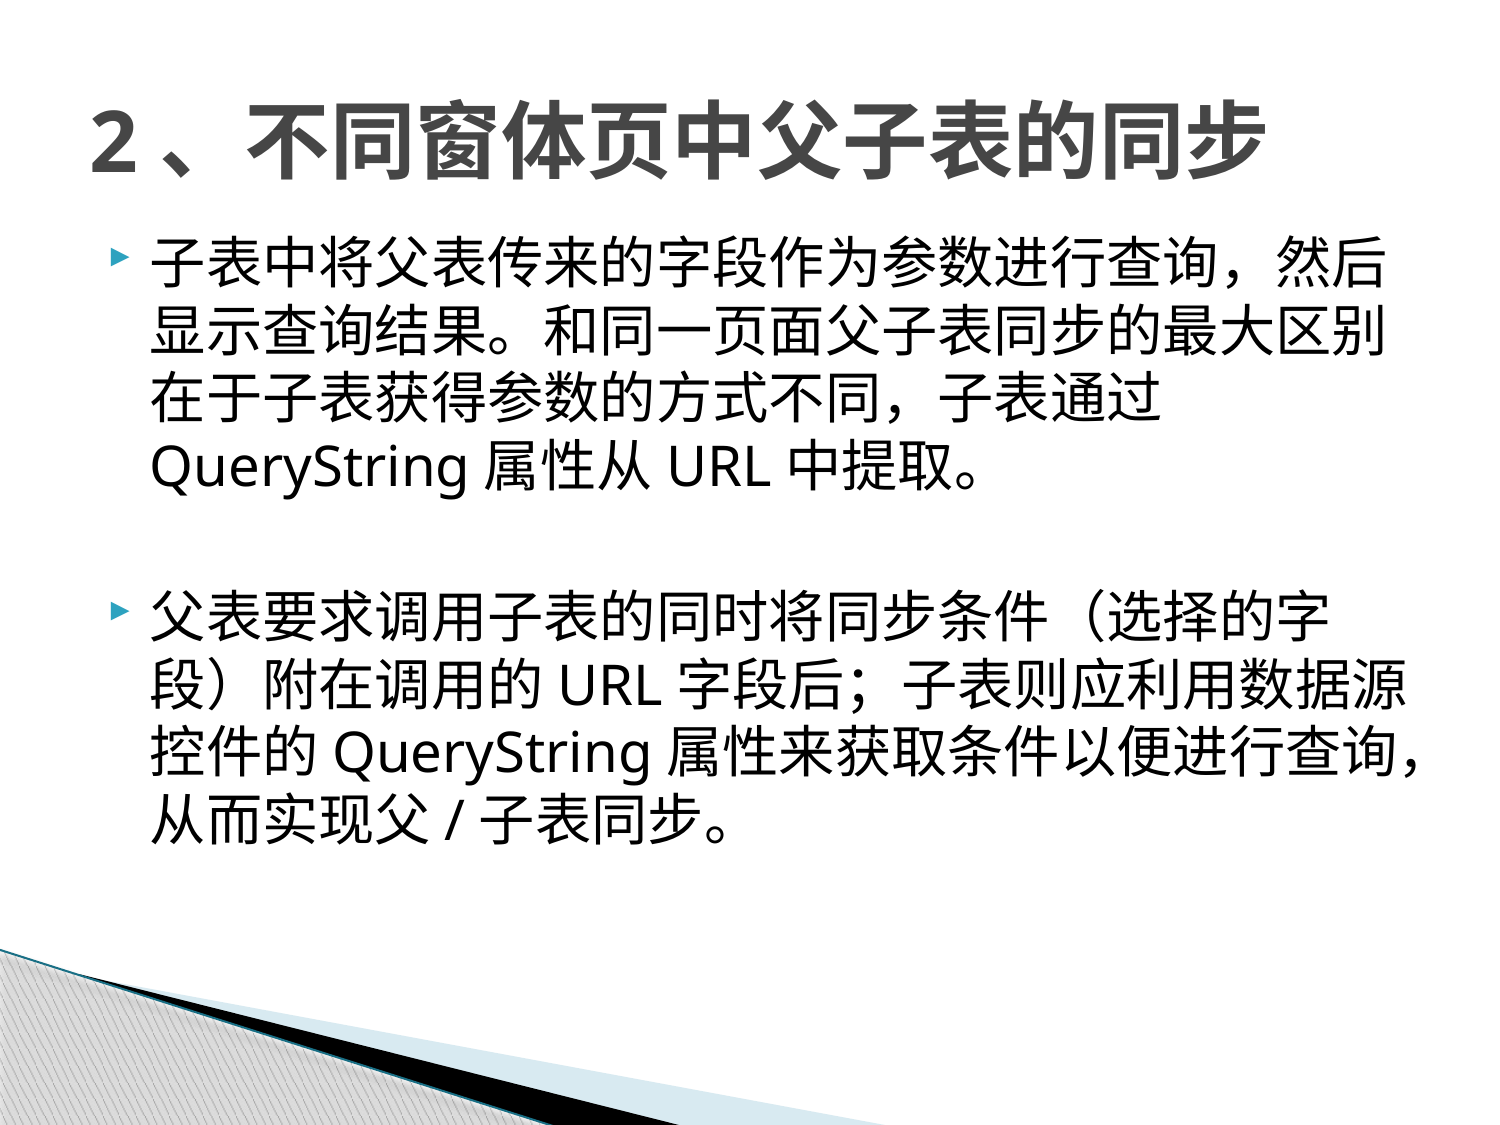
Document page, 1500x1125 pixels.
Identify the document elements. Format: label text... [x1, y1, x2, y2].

list 子表中将父表传来的字段作为参数进行查询，然后显示查询结果。和同一页面父子表同步的最大区别在于子表获得参数的方式不同，子表通过QueryString属性从URL中提取。 父表要求调用子表的同时将同步条件（选择的字段）附在调用的URL字段后；子表则应利用数据源控件的QueryString属性来获取条件以便进行查询，从而实现父/子表同步。 [75, 233, 1425, 1000]
title 2、不同窗体页中父子表的同步 [75, 45, 1425, 233]
